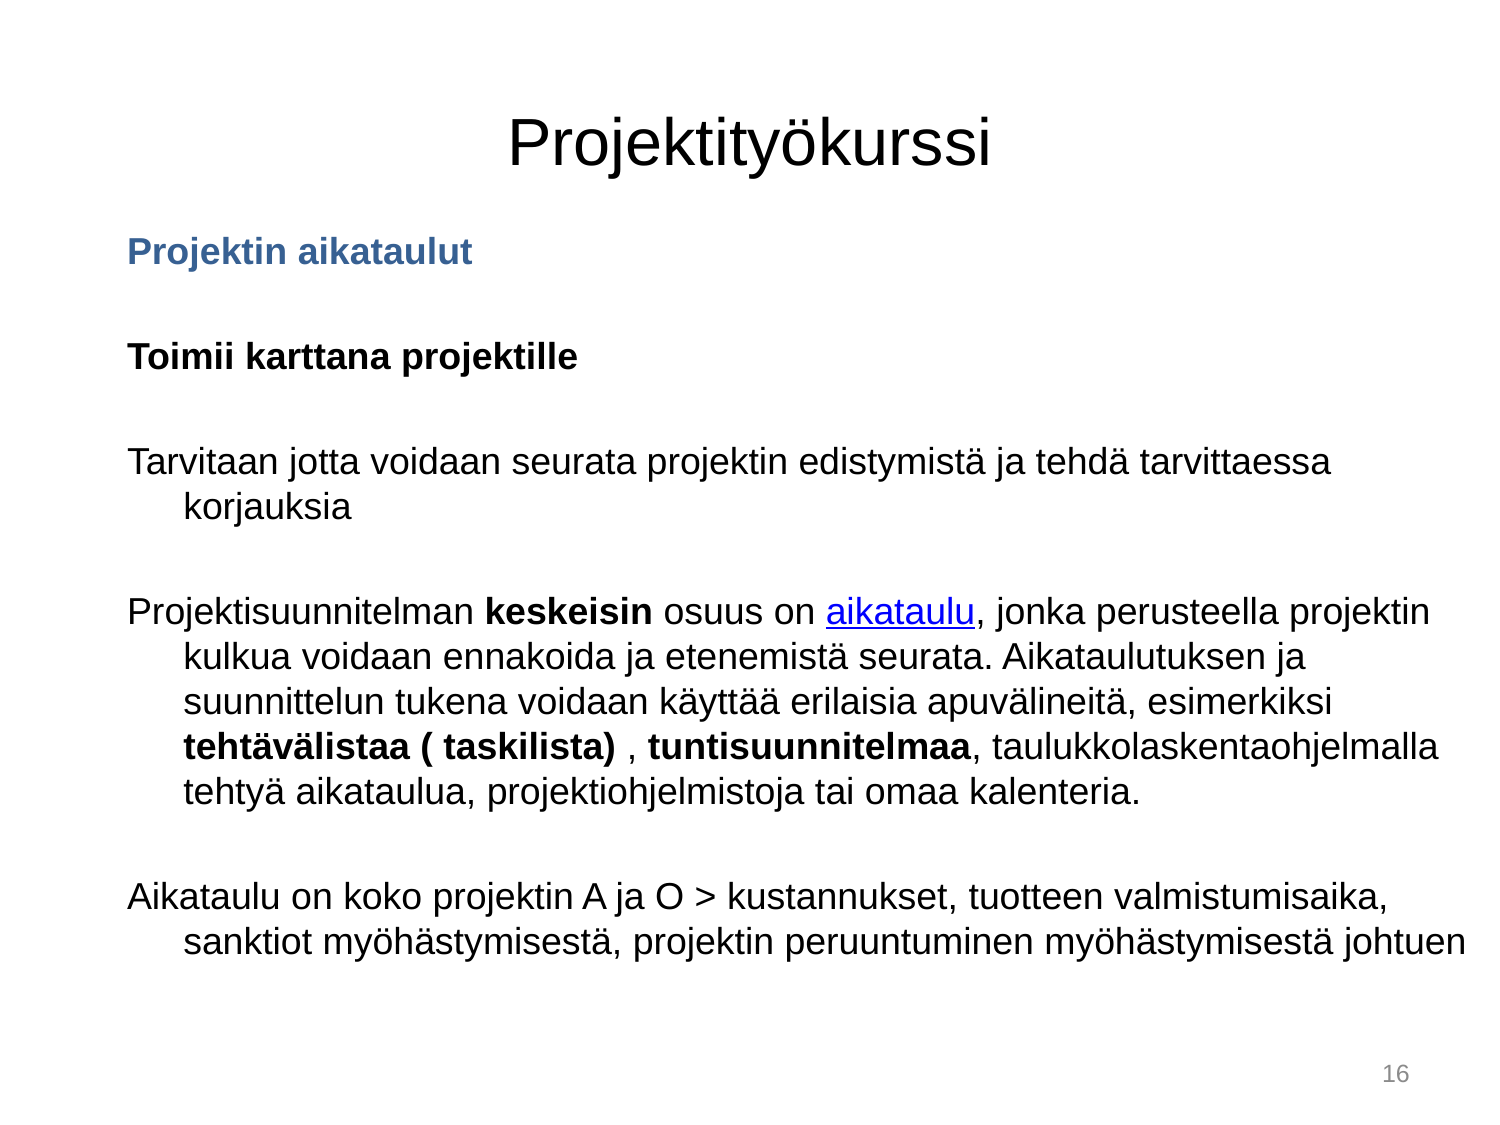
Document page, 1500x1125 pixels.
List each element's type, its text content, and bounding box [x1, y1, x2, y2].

title Projektityökurssi [75, 45, 1425, 233]
slide_number 16 [1074, 1042, 1425, 1103]
list Projektin aikataulut Toimii karttana projektille Tarvitaan jotta voidaan seurata projektin edistymistä ja tehdä tarvittaessa korjauksia Projektisuunnitelman keskeisin osuus on aikataulu, jonka perusteella projektin kulkua voidaan ennakoida ja etenemistä seurata. Aikataulutuksen ja suunnittelun tukena voidaan käyttää erilaisia apuvälineitä, esimerkiksi tehtävälistaa ( taskilista) , tuntisuunnitelmaa, taulukkolaskentaohjelmalla tehtyä aikataulua, projektiohjelmistoja tai omaa kalenteria. Aikataulu on koko projektin A ja O > kustannukset, tuotteen valmistumisaika, sanktiot myöhästymisestä, projektin peruuntuminen myöhästymisestä johtuen [112, 219, 1500, 1035]
